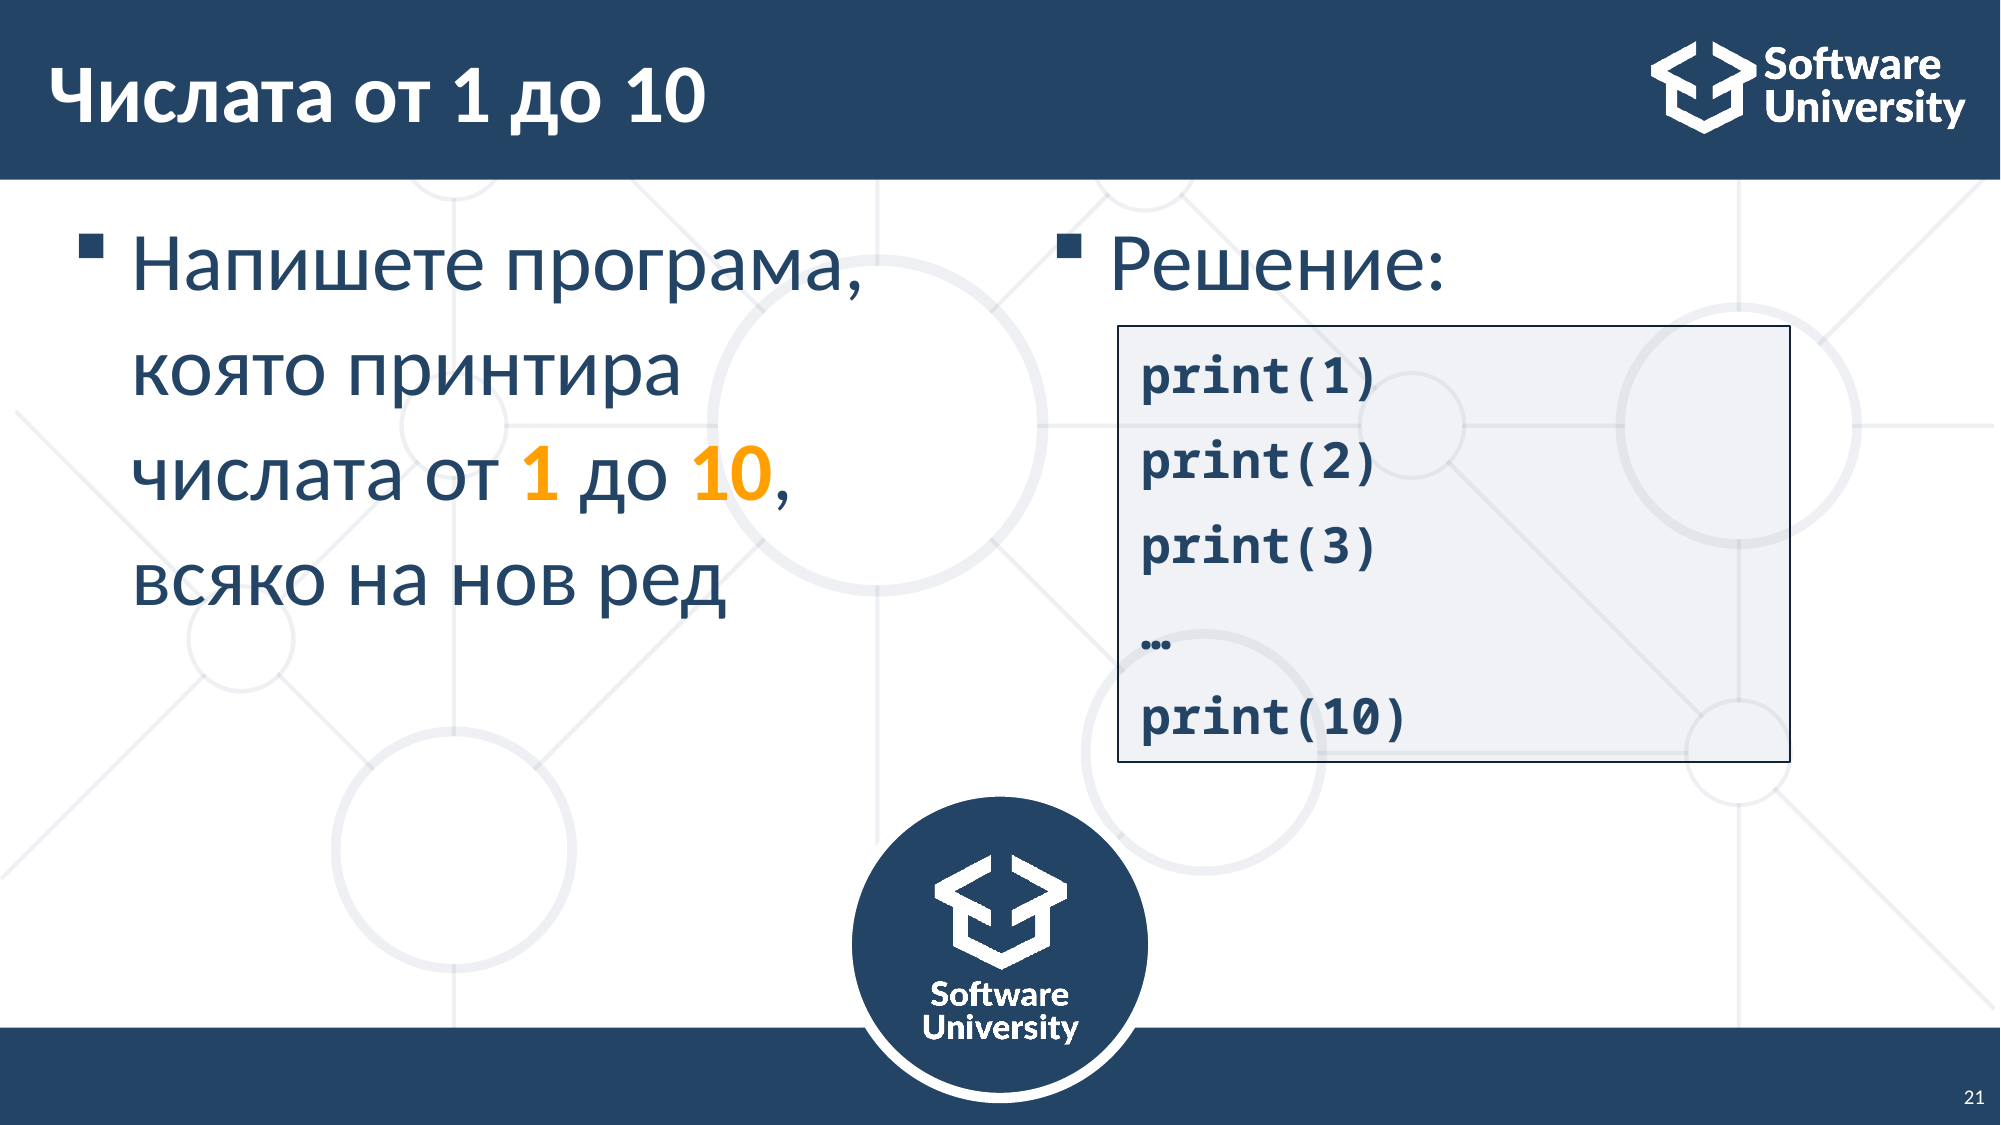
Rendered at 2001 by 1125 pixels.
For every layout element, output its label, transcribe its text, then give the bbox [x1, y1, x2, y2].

title Числата от 1 до 10 [31, 16, 1625, 162]
picture [1651, 41, 1966, 134]
slide_number 21 [1939, 1067, 2000, 1117]
list Решение: [1032, 196, 1923, 991]
list Напишете програма, която принтира числата от 1 до 10, всяко на нов ред [55, 196, 966, 991]
picture [921, 854, 1079, 1049]
text_box print(1) print(2) print(3) … print(10) [1118, 326, 1790, 762]
